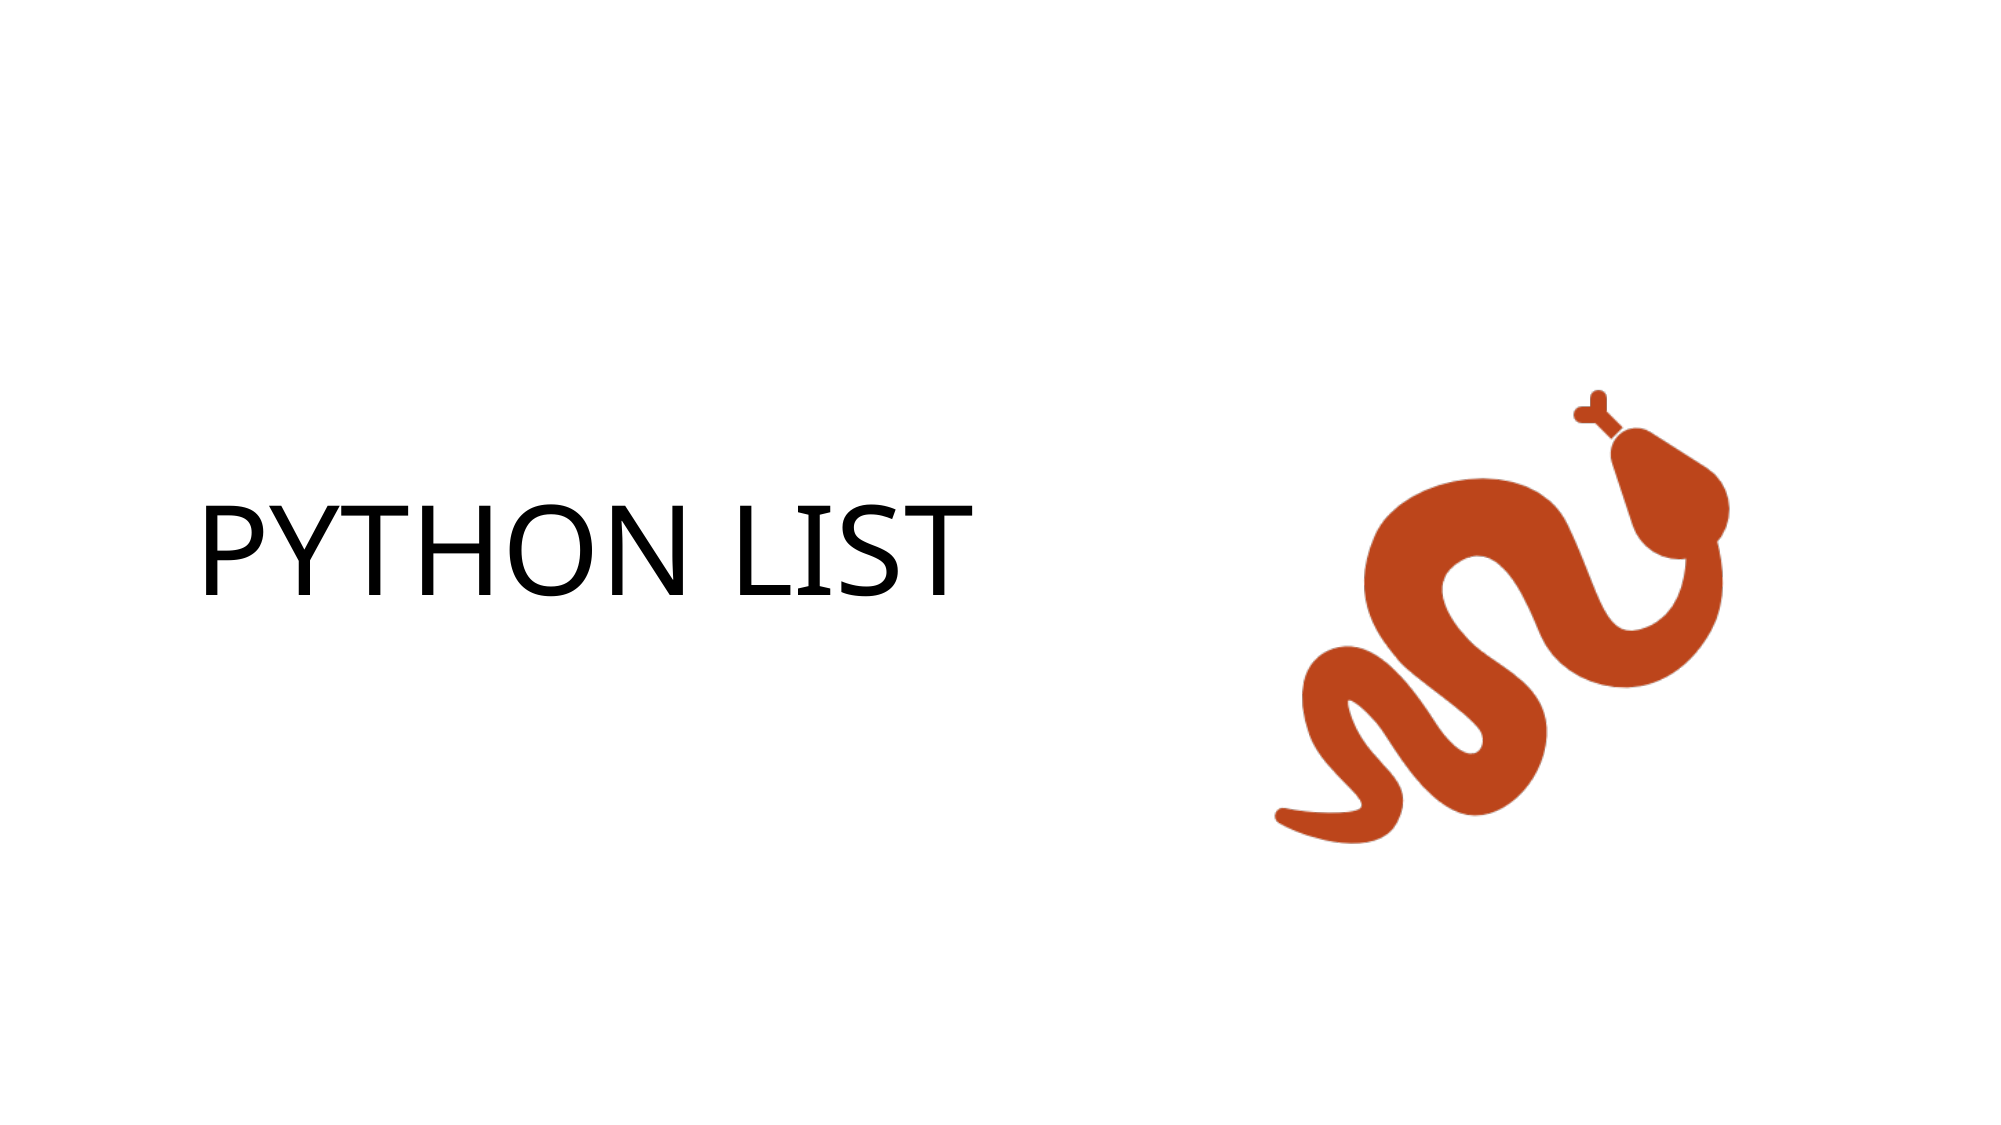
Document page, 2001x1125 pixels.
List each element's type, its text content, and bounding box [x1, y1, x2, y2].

picture [1235, 349, 1764, 878]
title PYTHON LIST [179, 139, 1039, 631]
